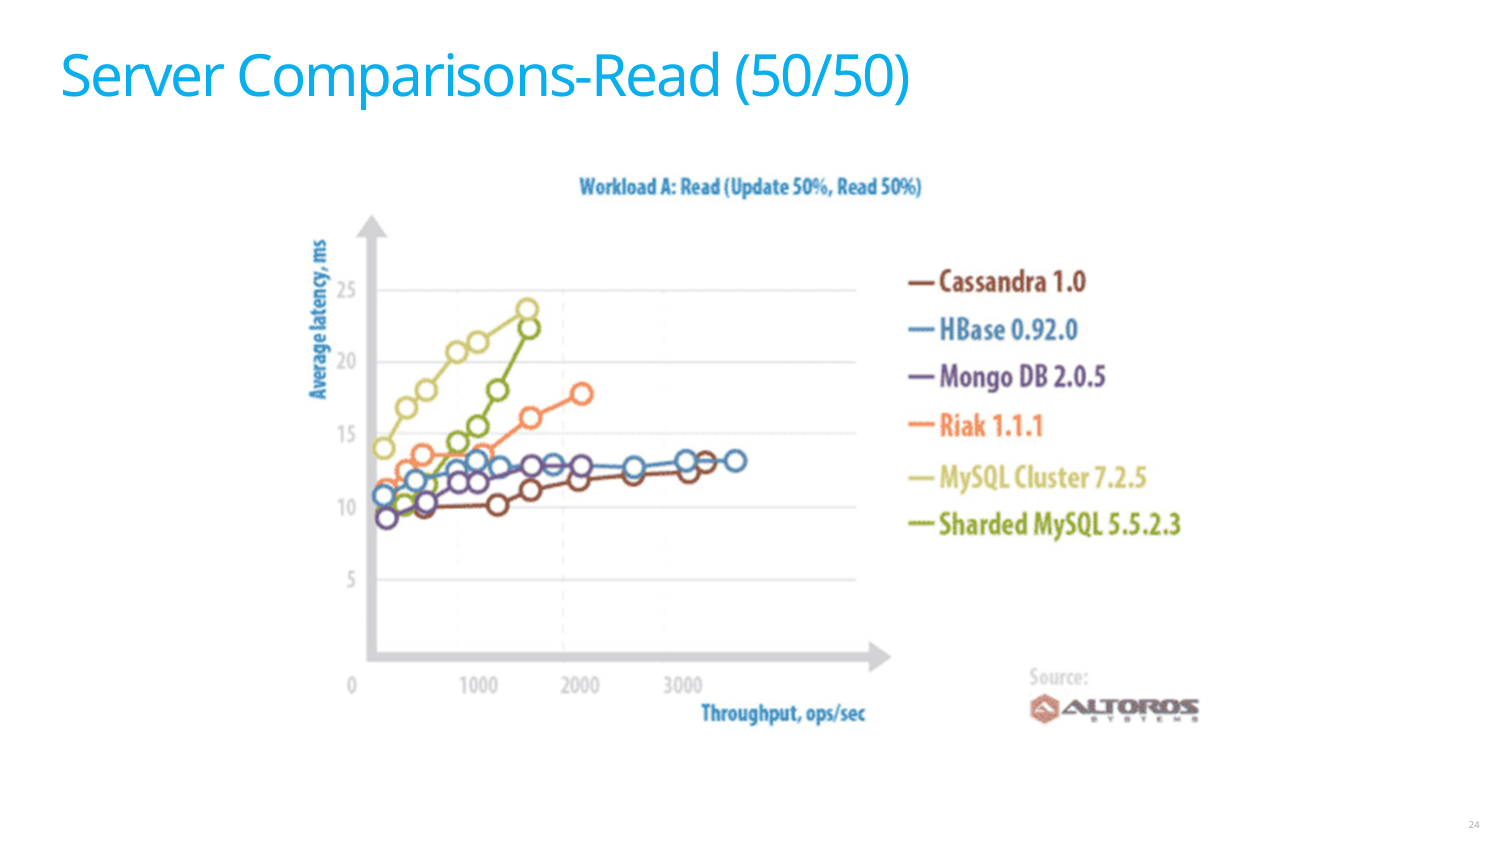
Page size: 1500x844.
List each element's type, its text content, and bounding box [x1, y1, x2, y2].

picture [288, 137, 1212, 760]
slide_number 24 [1144, 813, 1495, 839]
title Server Comparisons-Read (50/50) [38, 34, 1463, 118]
